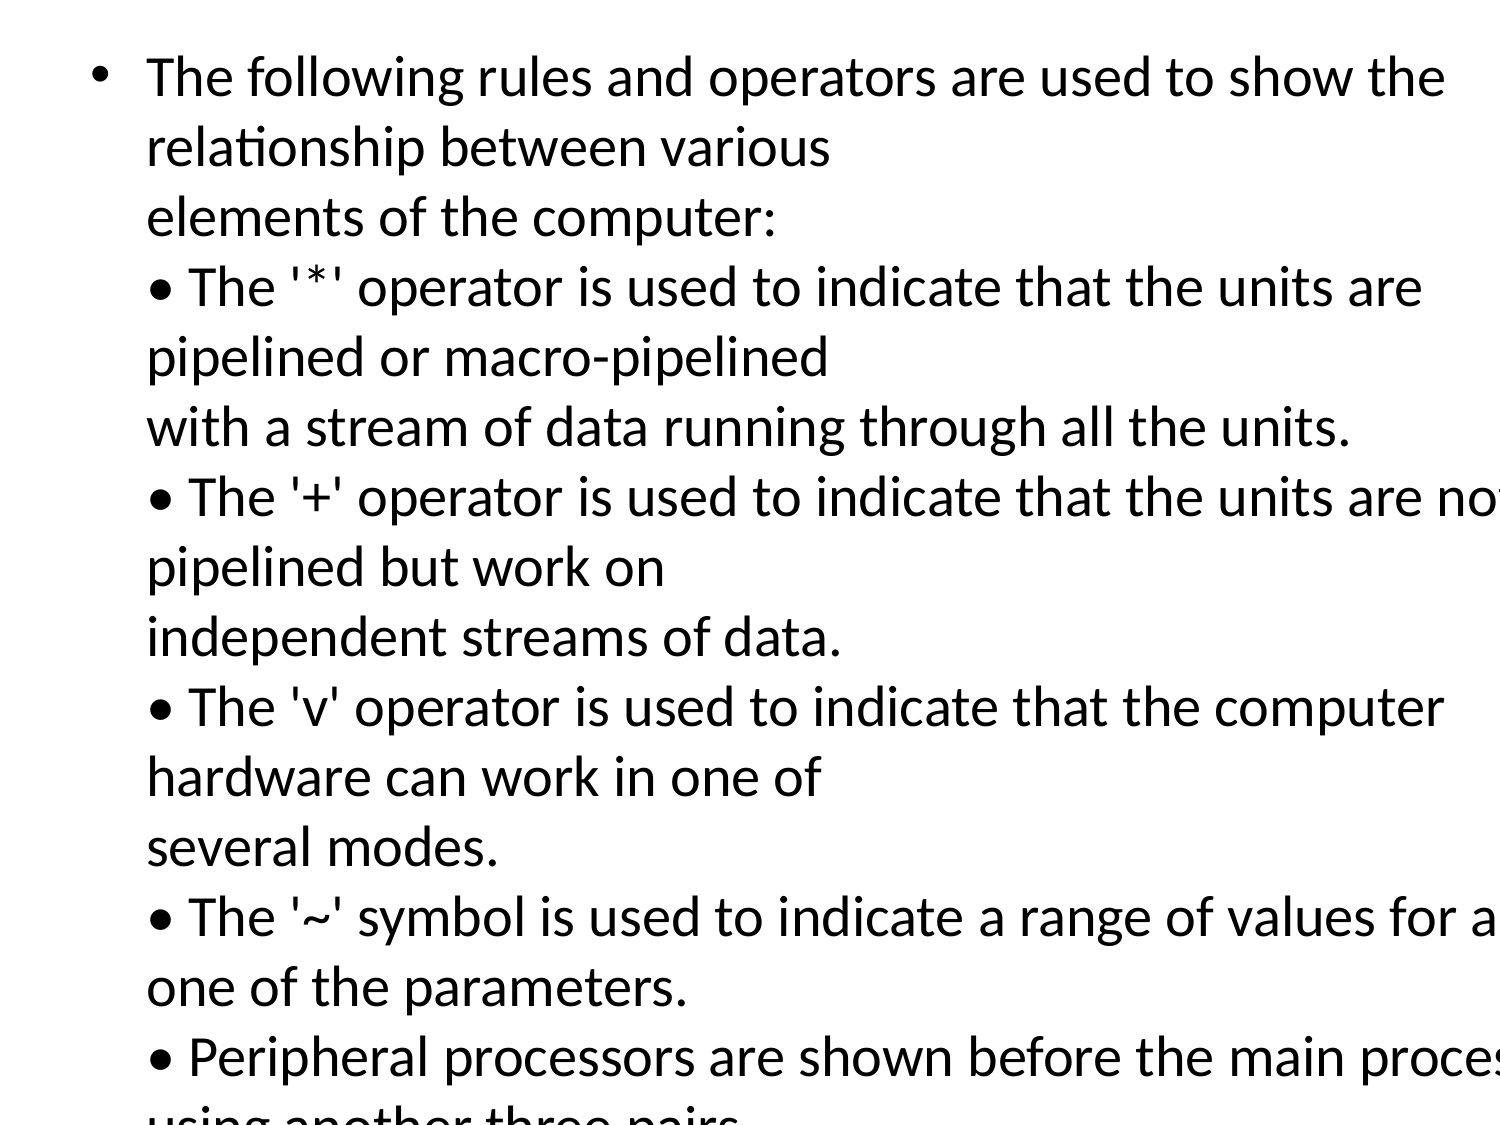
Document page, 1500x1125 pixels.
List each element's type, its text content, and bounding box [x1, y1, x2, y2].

list The following rules and operators are used to show the relationship between various elements of the computer: • The '*' operator is used to indicate that the units are pipelined or macro-pipelined with a stream of data running through all the units. • The '+' operator is used to indicate that the units are not pipelined but work on independent streams of data. • The 'v' operator is used to indicate that the computer hardware can work in one of several modes. • The '~' symbol is used to indicate a range of values for any one of the parameters. • Peripheral processors are shown before the main processor using another three pairs of integers. If the value of the second element of any pair is 1, it may omitted for brevity. Handler's classification is best explained by showing how the rules and operators are used to classify several machines. [75, 30, 1500, 1005]
